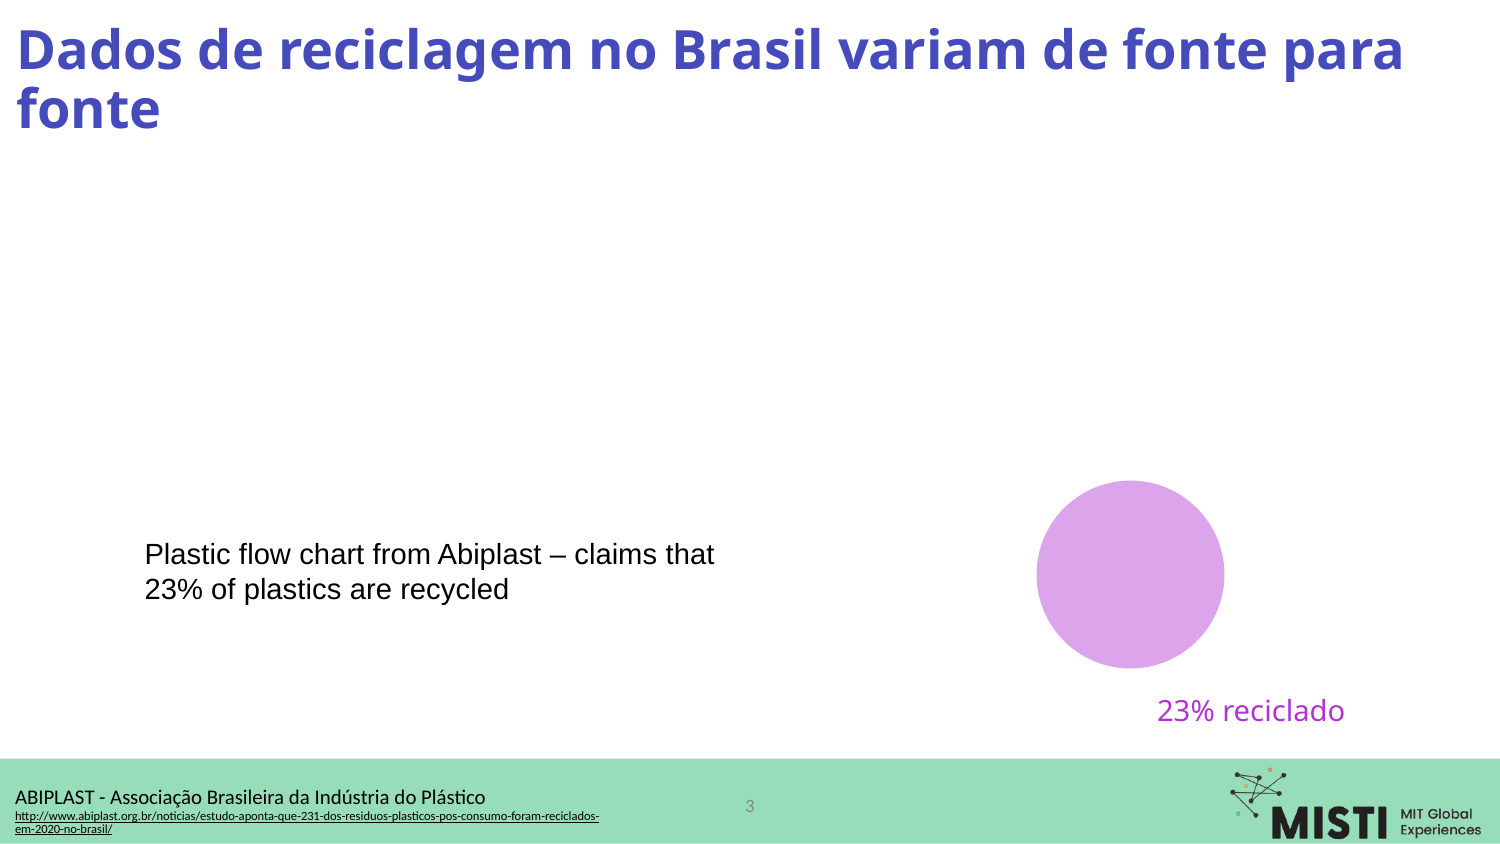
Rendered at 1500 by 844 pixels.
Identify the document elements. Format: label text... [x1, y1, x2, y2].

text_box [0, 758, 1213, 844]
text_box [1036, 480, 1225, 669]
picture [1215, 758, 1500, 844]
title Dados de reciclagem no Brasil variam de fonte para fonte [5, 0, 1500, 164]
text_box ABIPLAST - Associação Brasileira da Indústria do Plástico http://www.abiplast.org.br/noticias/estudo-aponta-que-231-dos-residuos-plasticos-pos-consumo-foram-reciclados-em-2020-no-brasil/ [0, 768, 618, 844]
text_box Plastic flow chart from Abiplast – claims that 23% of plastics are recycled [129, 527, 733, 613]
slide_number 3 [618, 782, 919, 827]
text_box 23% reciclado [1109, 677, 1394, 743]
